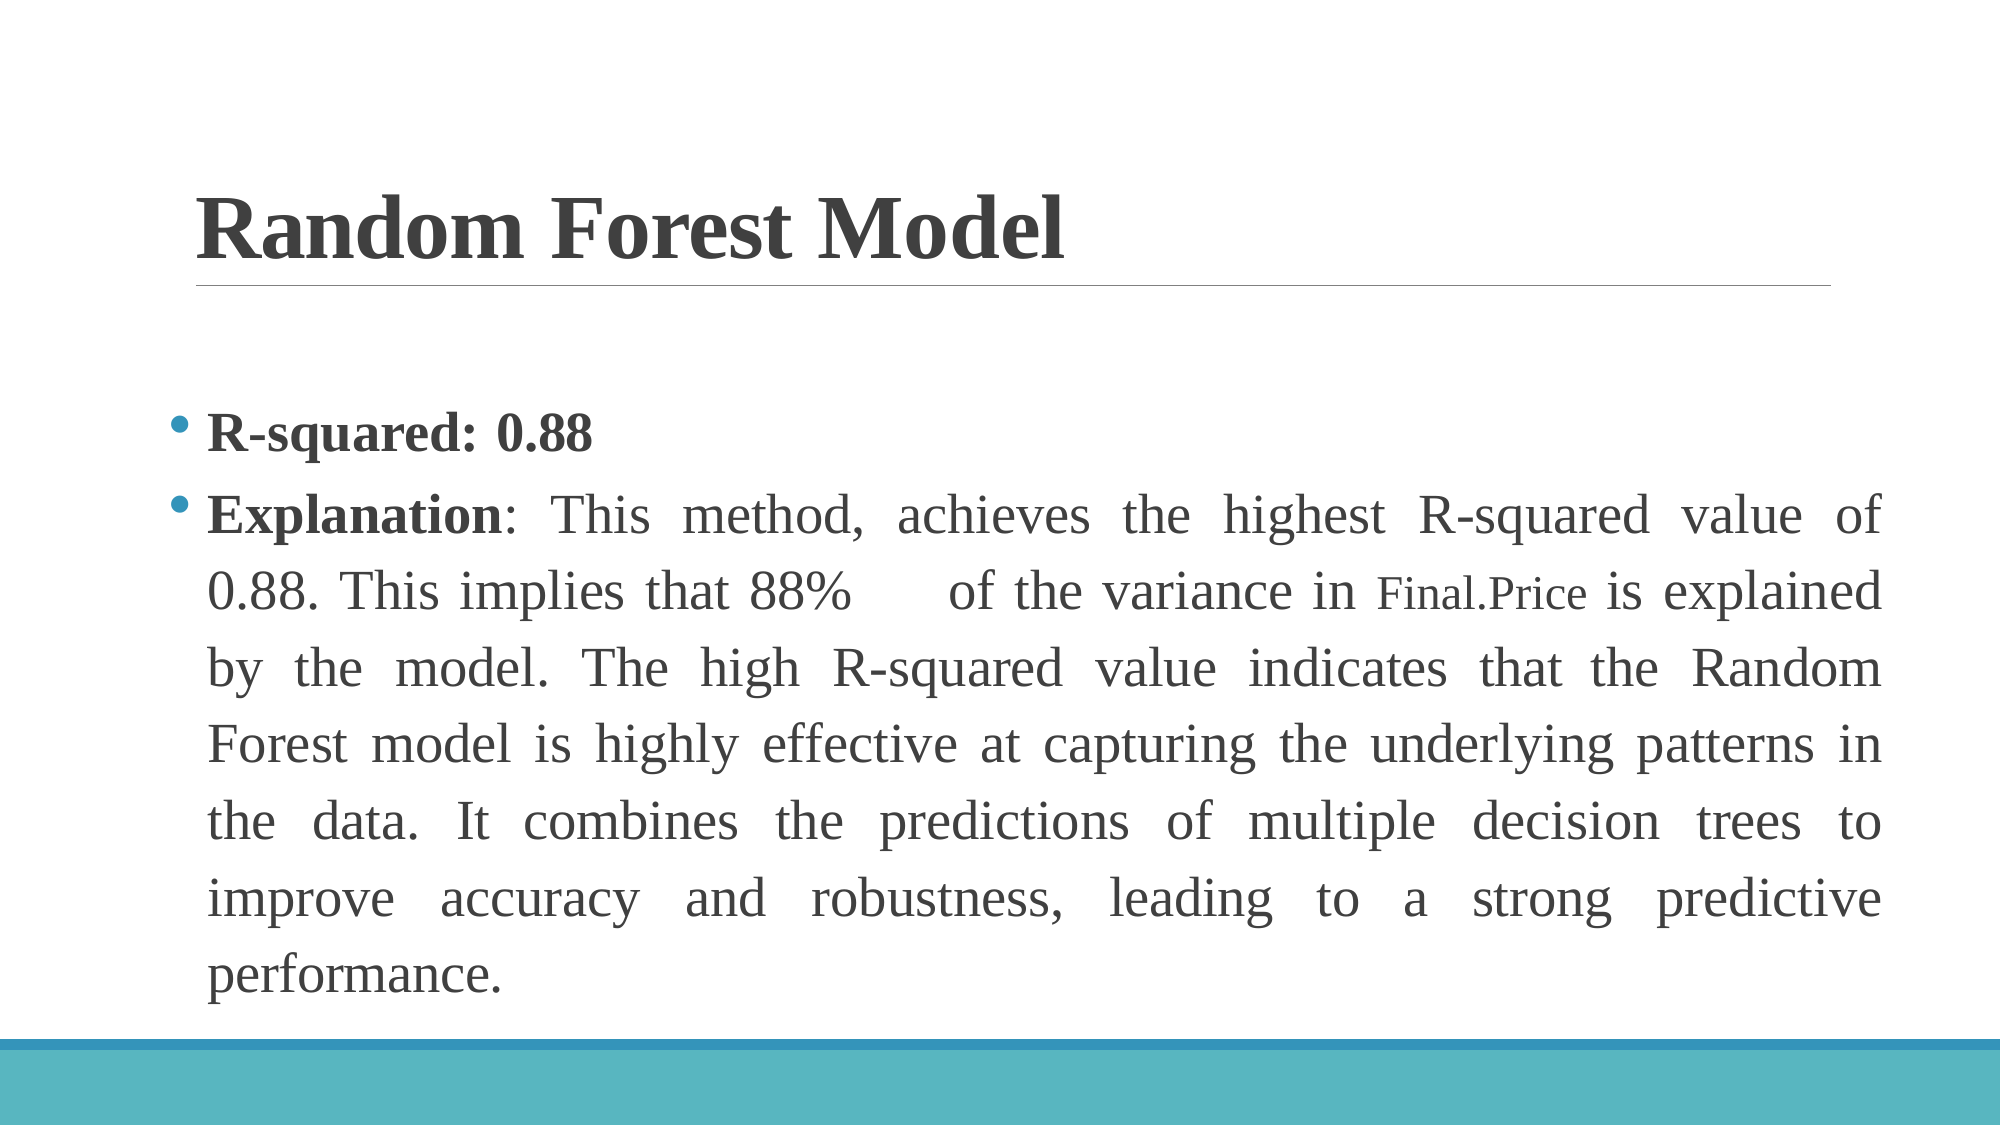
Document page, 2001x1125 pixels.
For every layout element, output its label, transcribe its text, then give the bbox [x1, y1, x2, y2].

title Random Forest Model [180, 47, 1830, 285]
list R-squared: 0.88 Explanation: This method, achieves the highest R-squared value of 0.88. This implies that 88% of the variance in Final.Price is explained by the model. The high R-squared value indicates that the Random Forest model is highly effective at capturing the underlying patterns in the data. It combines the predictions of multiple decision trees to improve accuracy and robustness, leading to a strong predictive performance. [137, 299, 1884, 1014]
